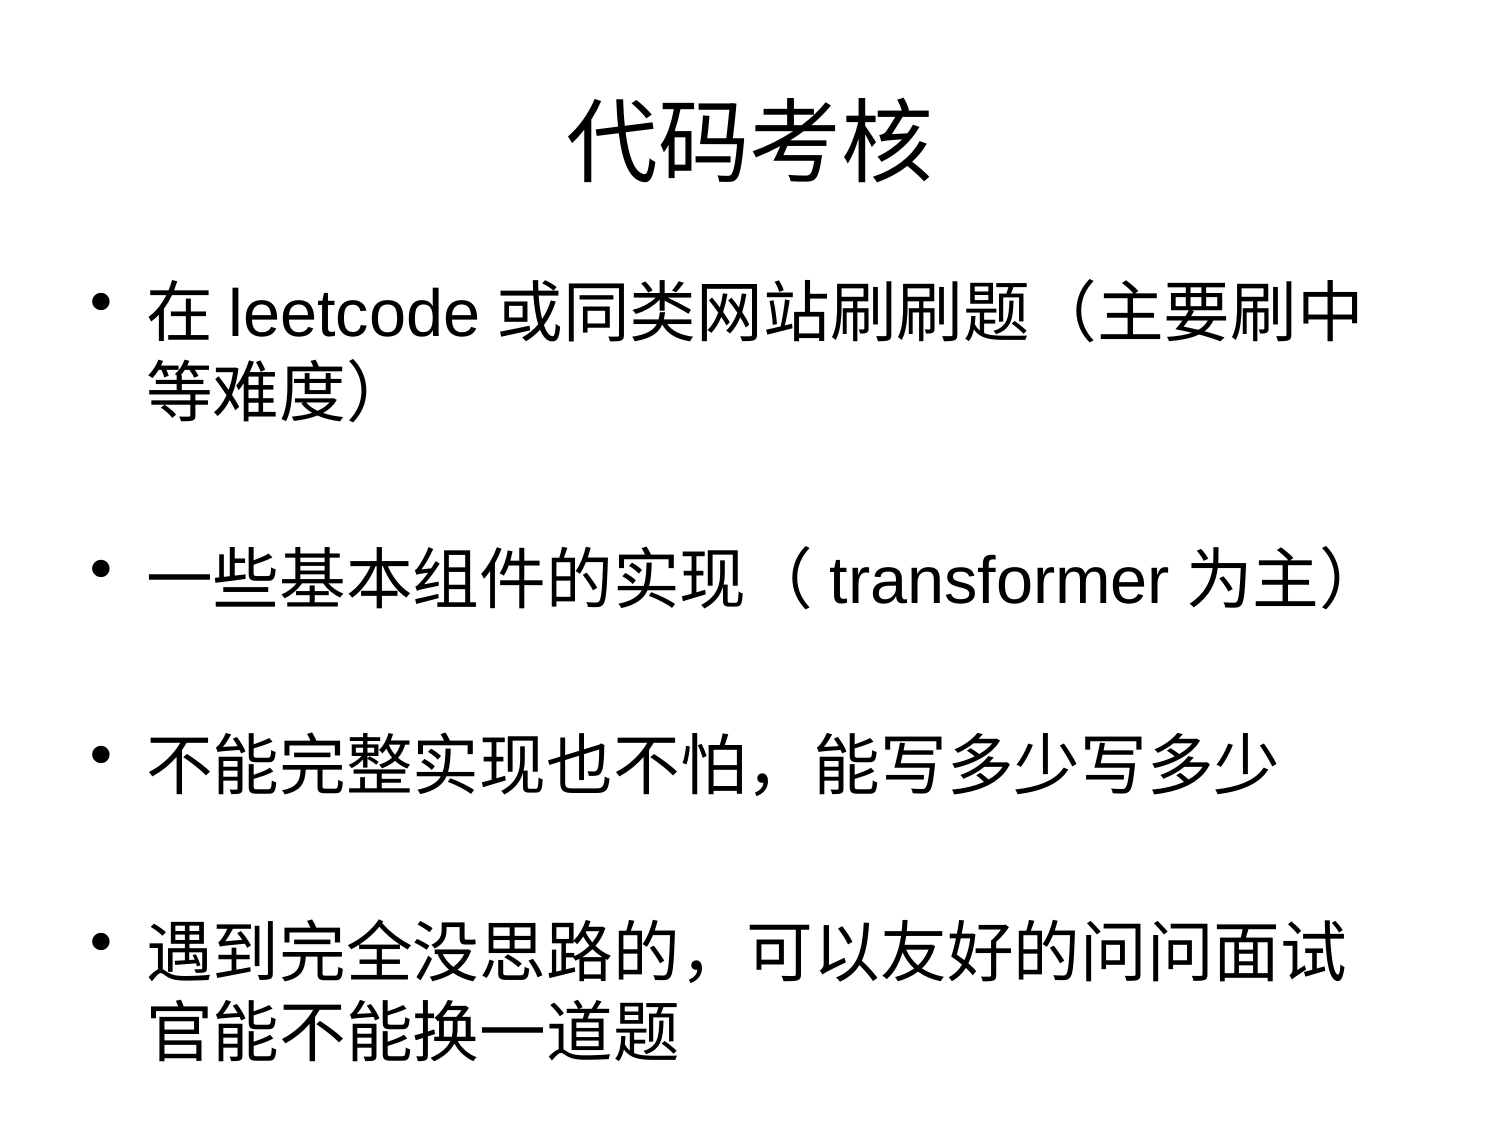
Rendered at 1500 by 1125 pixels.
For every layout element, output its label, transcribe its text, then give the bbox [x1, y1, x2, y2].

title 代码考核 [74, 44, 1426, 233]
list 在leetcode或同类网站刷刷题（主要刷中等难度） 一些基本组件的实现（transformer为主） 不能完整实现也不怕，能写多少写多少 遇到完全没思路的，可以友好的问问面试官能不能换一道题 [74, 262, 1426, 1006]
